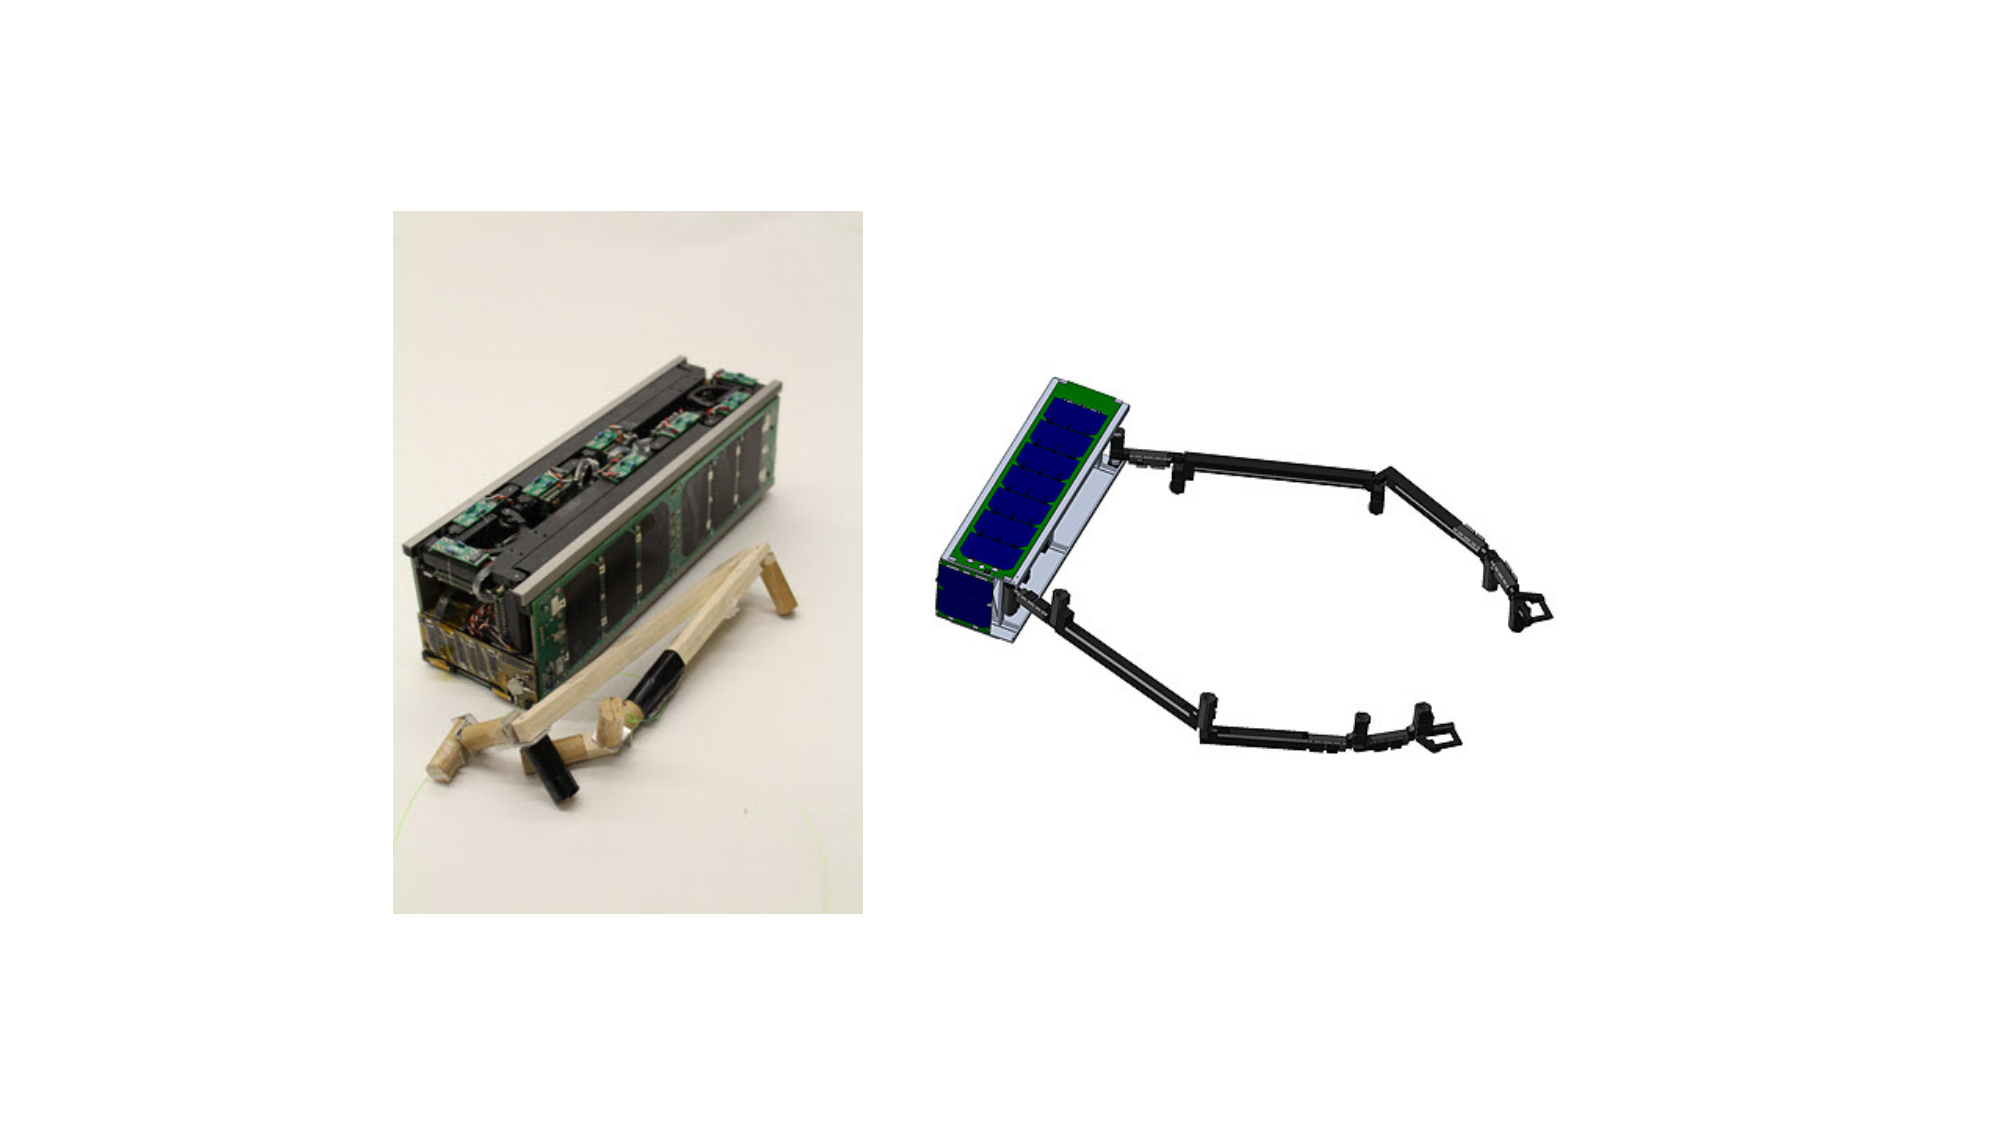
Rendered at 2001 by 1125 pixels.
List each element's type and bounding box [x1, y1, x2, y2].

picture [931, 365, 1557, 760]
picture [393, 211, 863, 914]
